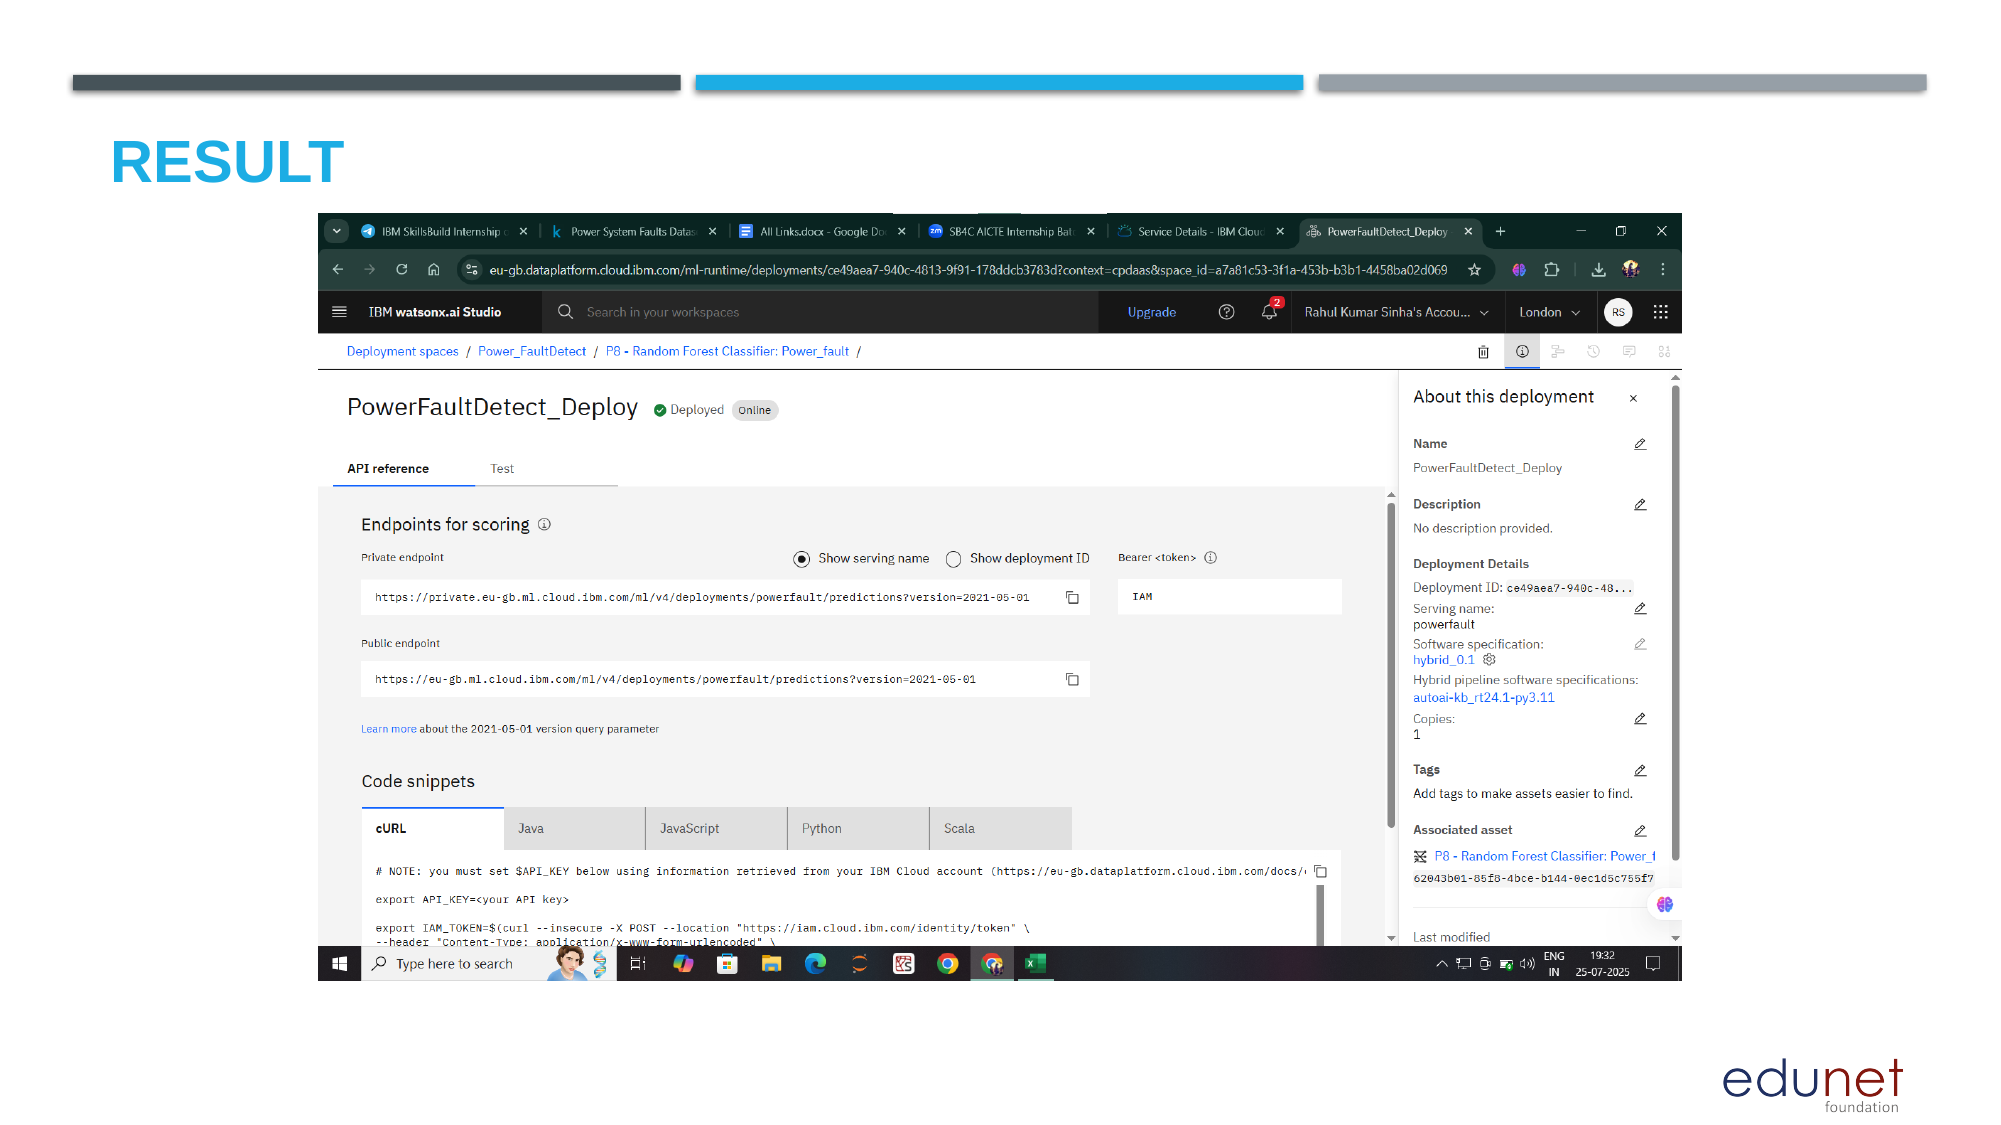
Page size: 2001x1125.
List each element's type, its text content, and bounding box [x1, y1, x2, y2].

title Result [95, 115, 1905, 203]
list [317, 212, 1682, 981]
picture [1719, 1056, 1905, 1116]
